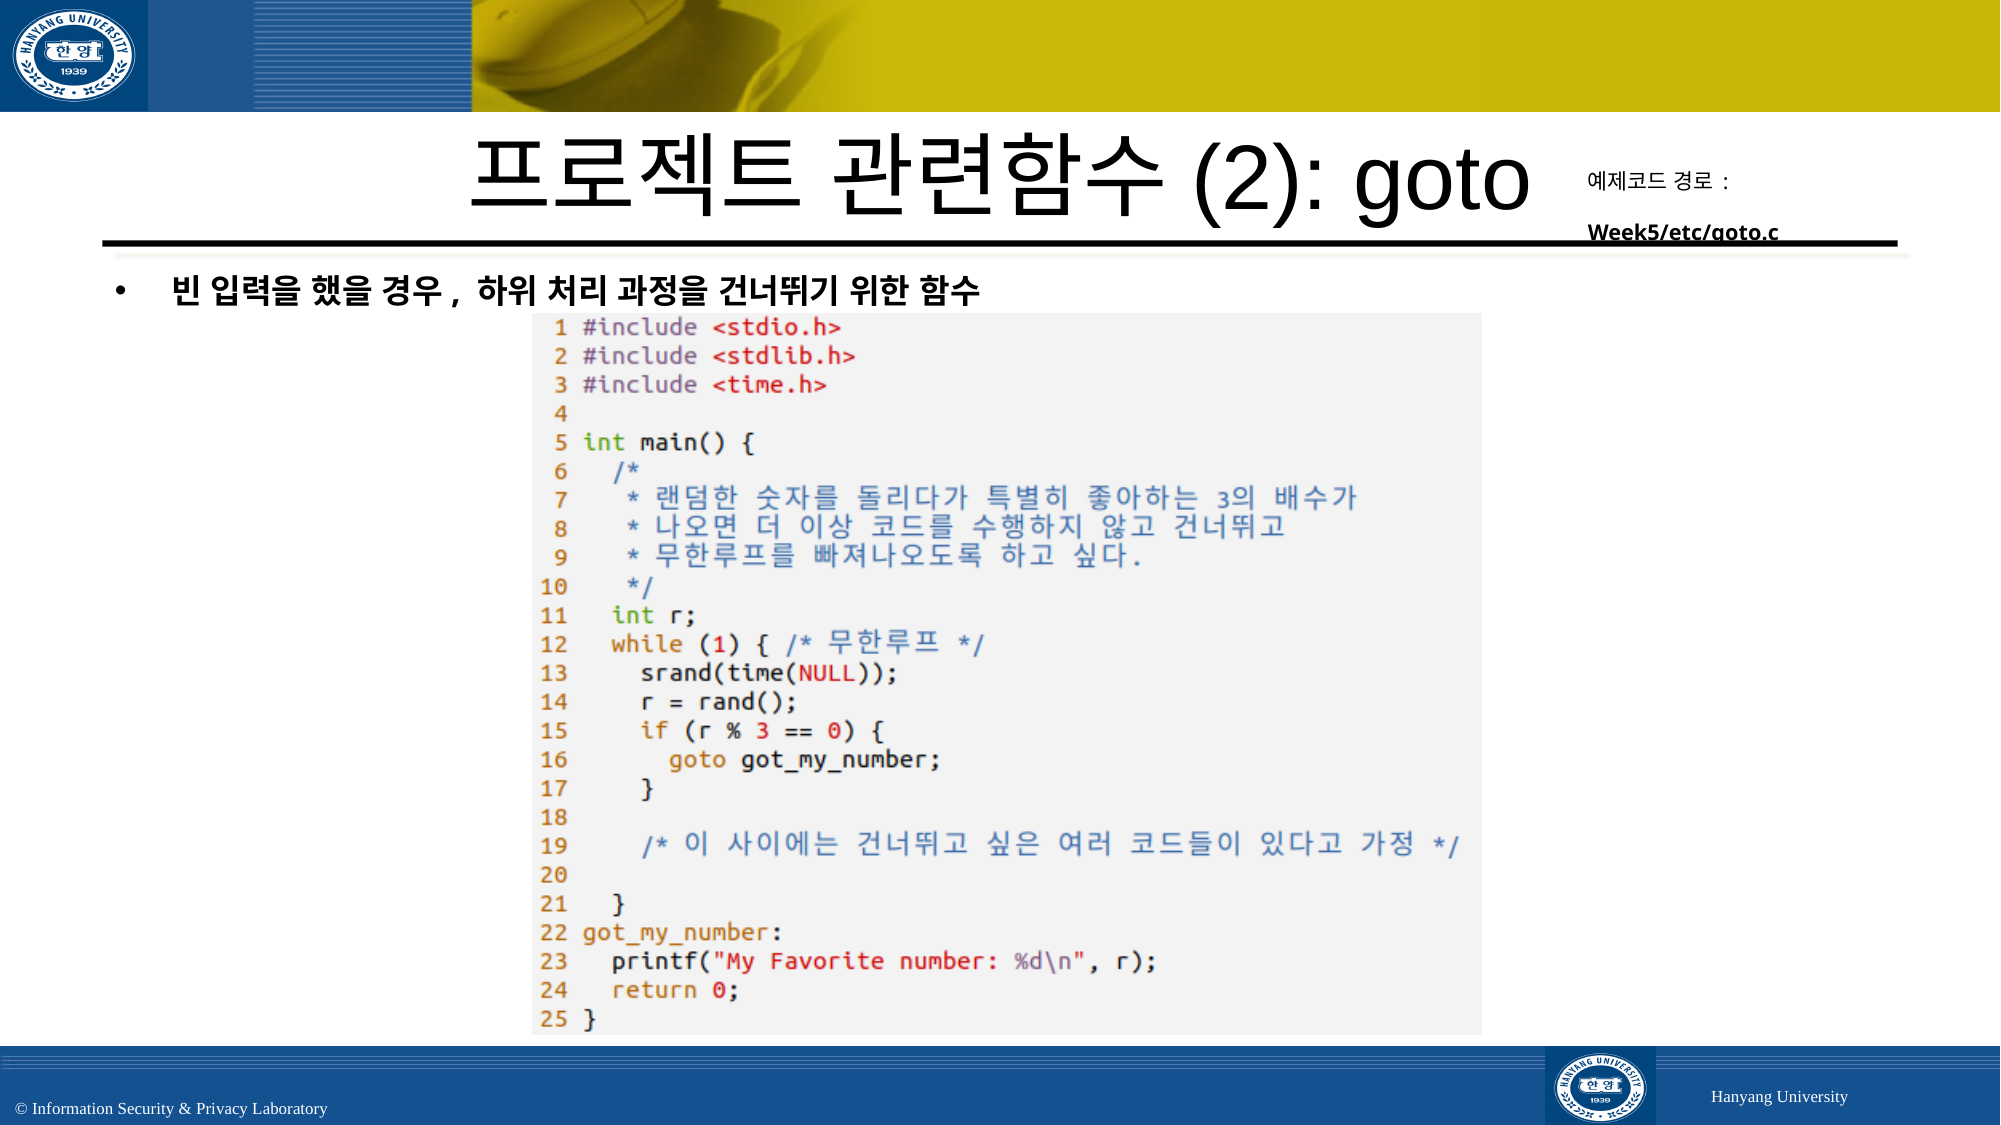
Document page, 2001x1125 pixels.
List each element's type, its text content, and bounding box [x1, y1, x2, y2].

picture [0, 0, 2000, 112]
picture [531, 313, 1482, 1036]
text_box 예제코드 경로: Week5/etc/goto.c [1573, 135, 1938, 253]
picture [0, 1046, 2000, 1125]
title 프로젝트 관련함수(2): goto [99, 113, 1901, 233]
list 빈 입력을 했을 경우, 하위 처리 과정을 건너뛰기 위한 함수 [99, 262, 1914, 1036]
